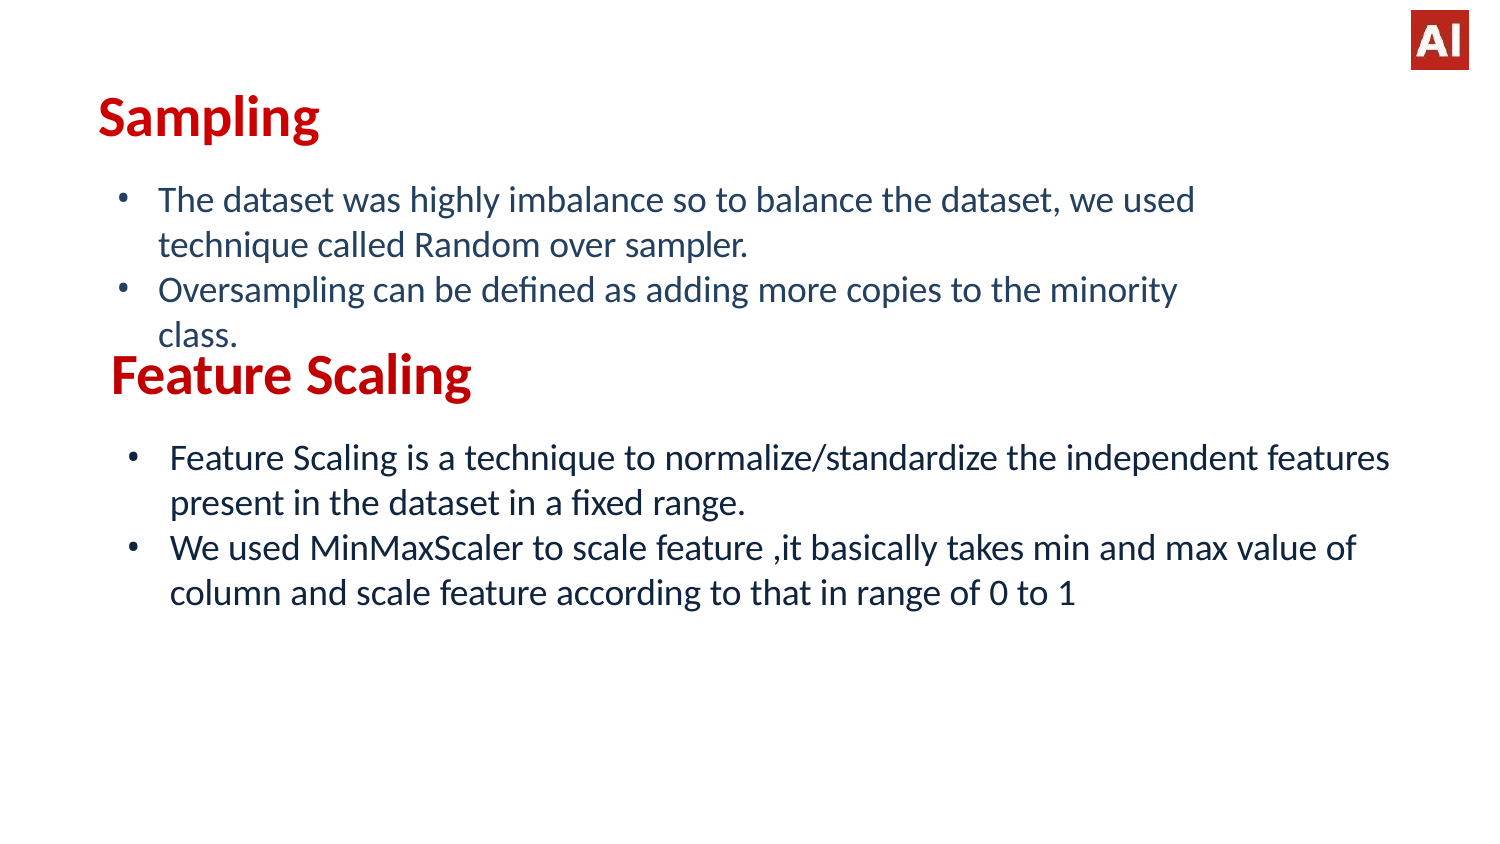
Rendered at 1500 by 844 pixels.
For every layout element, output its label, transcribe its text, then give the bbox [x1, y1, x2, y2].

title Sampling [96, 76, 323, 219]
text_box Feature Scaling is a technique to normalize/standardize the independent features present in the dataset in a fixed range. We used MinMaxScaler to scale feature ,it basically takes min and max value of column and scale feature according to that in range of 0 to 1 [124, 431, 1405, 614]
text_box The dataset was highly imbalance so to balance the dataset, we used technique called Random over sampler. Oversampling can be defined as adding more copies to the minority class. [114, 172, 1277, 355]
picture [1411, 10, 1469, 70]
text_box Feature Scaling [109, 334, 479, 407]
